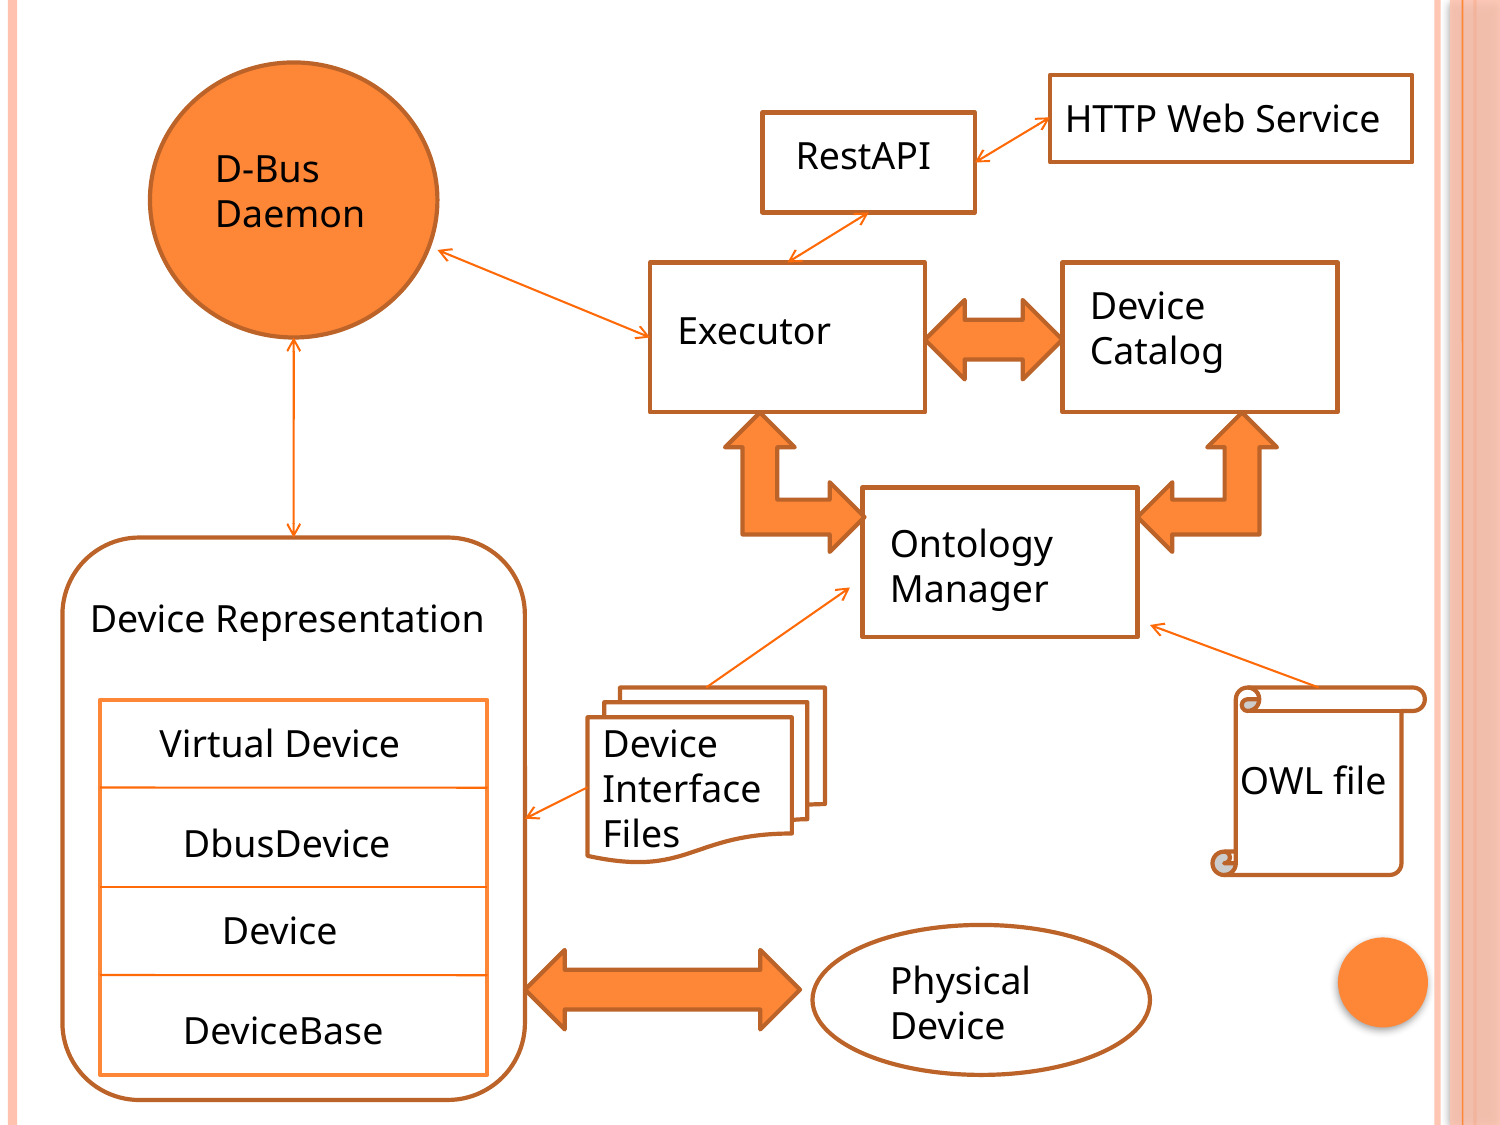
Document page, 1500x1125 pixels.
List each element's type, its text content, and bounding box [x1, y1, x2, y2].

text_box DbusDevice [99, 812, 488, 873]
text_box [98, 793, 489, 888]
text_box RestAPI [780, 124, 947, 185]
text_box [98, 893, 489, 975]
text_box Executor [662, 299, 913, 360]
text_box [648, 260, 927, 414]
text_box DeviceBase [99, 999, 488, 1060]
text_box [735, 573, 837, 702]
text_box OWL file [1224, 749, 1413, 810]
text_box Device Interface Files [587, 712, 838, 863]
text_box [860, 485, 1140, 639]
text_box [810, 922, 1153, 1078]
text_box [1210, 810, 1404, 878]
text_box Device [99, 899, 488, 960]
text_box HTTP Web Service [1049, 87, 1413, 148]
text_box Device Representation [75, 587, 500, 693]
text_box [760, 110, 977, 215]
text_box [1202, 571, 1267, 742]
text_box [60, 535, 528, 1103]
text_box [922, 298, 1065, 382]
text_box Ontology Manager [875, 512, 1125, 618]
text_box D-Bus Daemon [199, 137, 413, 243]
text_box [802, 196, 854, 279]
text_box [974, 117, 1051, 163]
text_box [98, 980, 489, 1077]
text_box [1060, 260, 1340, 414]
text_box [522, 948, 803, 1032]
text_box [147, 60, 440, 340]
text_box Device Catalog [1074, 274, 1325, 380]
text_box [723, 410, 867, 554]
text_box [602, 685, 828, 712]
text_box [1048, 73, 1414, 164]
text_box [524, 787, 588, 820]
text_box Virtual Device [125, 712, 450, 773]
text_box [1267, 685, 1427, 749]
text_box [436, 249, 651, 338]
text_box [1135, 410, 1279, 554]
text_box Physical Device [875, 949, 1063, 1055]
text_box [98, 698, 489, 788]
